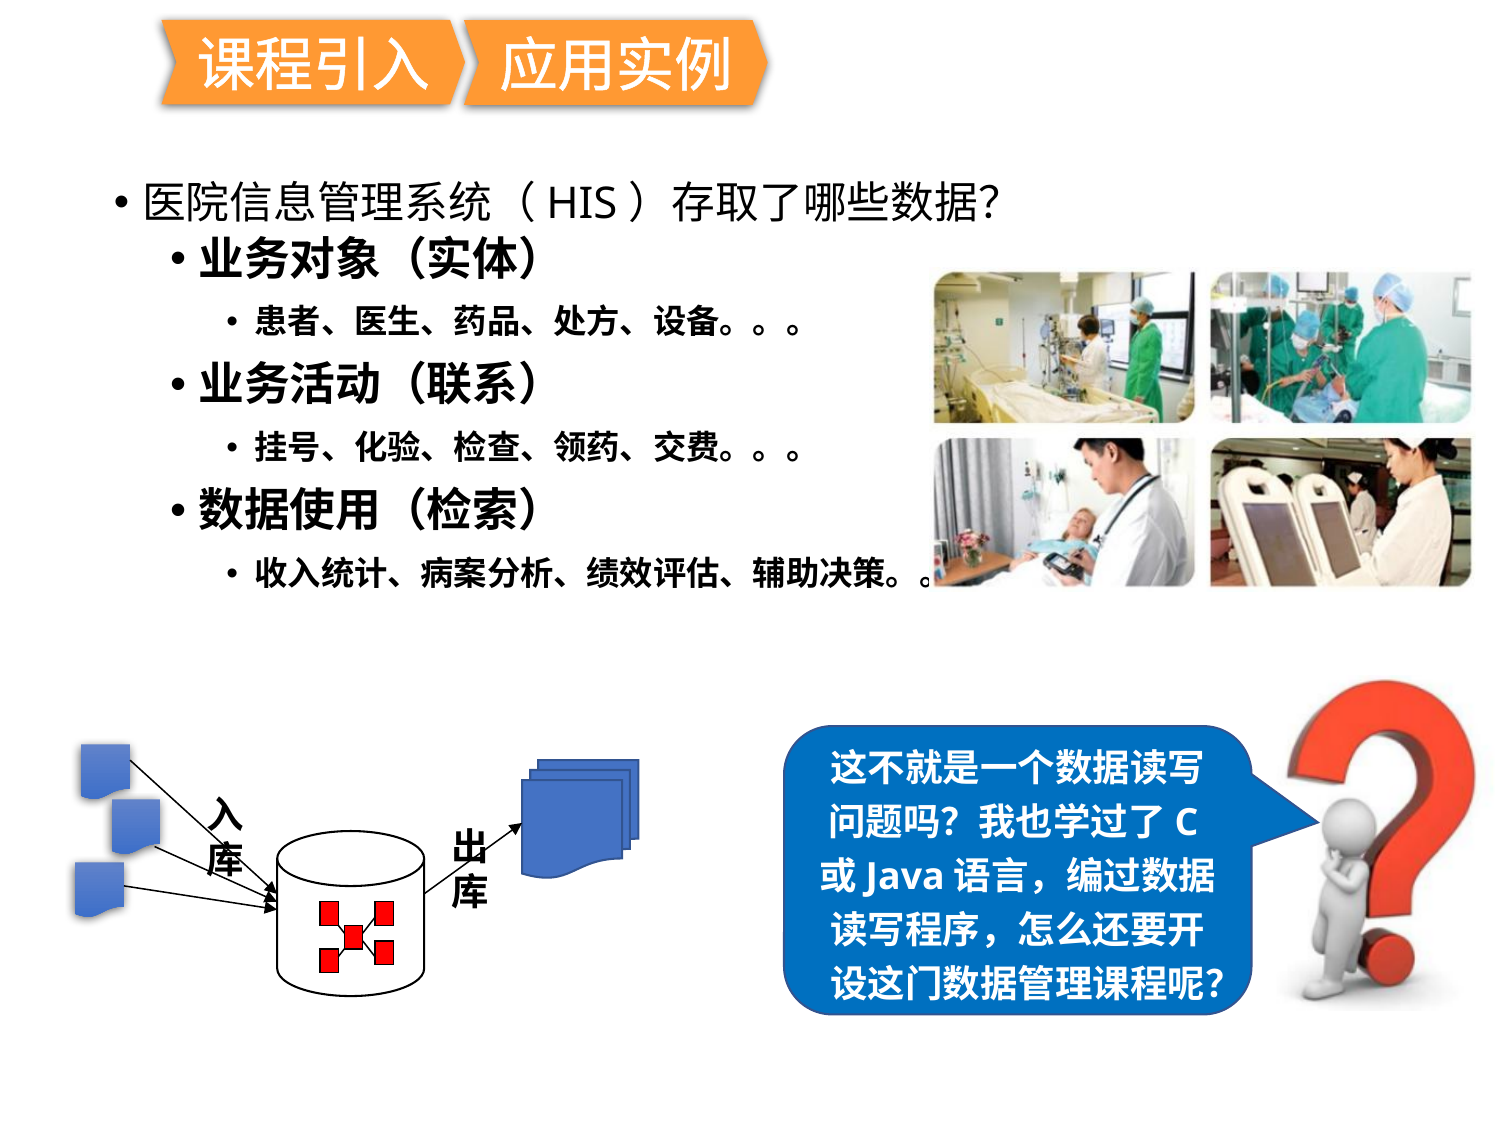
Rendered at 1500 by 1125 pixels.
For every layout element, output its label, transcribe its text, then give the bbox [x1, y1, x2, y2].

text_box 这不就是一个数据读写问题吗？我也学过了C或Java语言，编过数据读写程序，怎么还要开设这门数据管理课程呢？ [782, 725, 1247, 1016]
title [230, 0, 1500, 140]
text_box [74, 744, 639, 997]
picture [1247, 675, 1495, 1011]
list 医院信息管理系统（HIS）存取了哪些数据？ 业务对象（实体） 患者、医生、药品、处方、设备。。。 业务活动（联系） 挂号、化验、检查、领药、交费。。。 数据使用（检索） 收入统计、病案分析、绩效评估、辅助决策。。。 [98, 172, 1500, 943]
text_box 课程引入 [161, 19, 466, 105]
text_box 应用实例 [463, 20, 768, 105]
picture [929, 267, 1476, 592]
